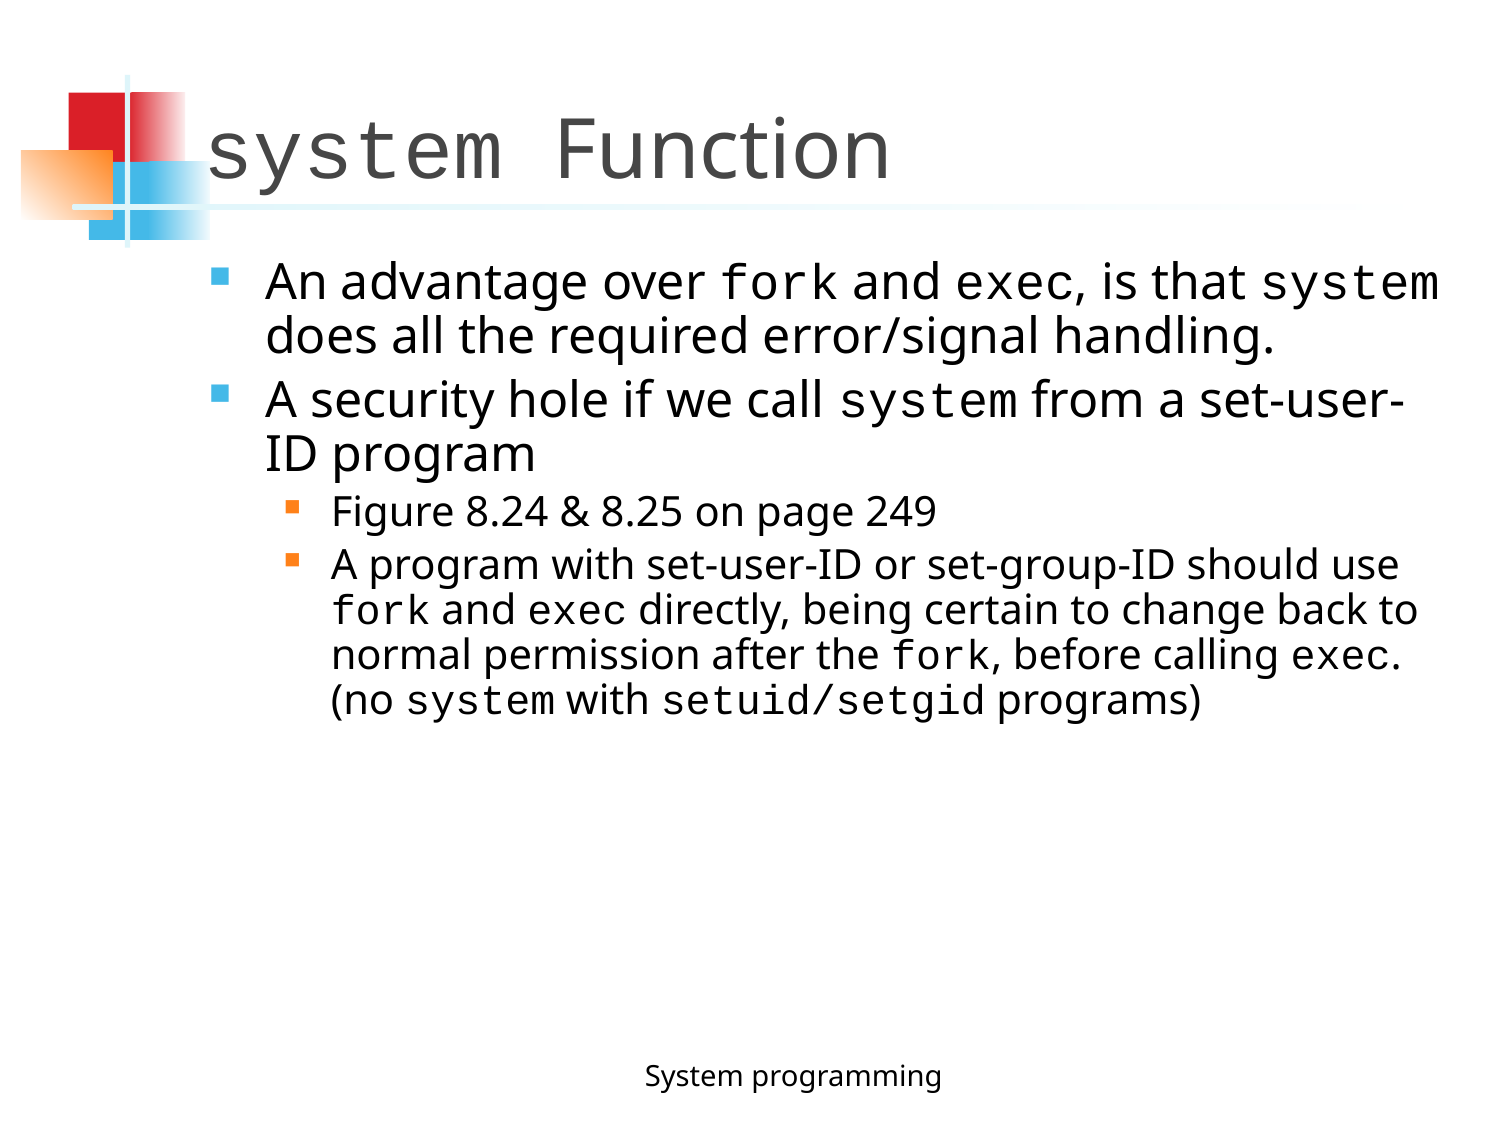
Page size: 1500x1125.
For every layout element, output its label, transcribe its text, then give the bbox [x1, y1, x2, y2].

list An advantage over fork and exec, is that system does all the required error/signal handling. A security hole if we call system from a set-user-ID program Figure 8.24 & 8.25 on page 249 A program with set-user-ID or set-group-ID should use fork and exec directly, being certain to change back to normal permission after the fork, before calling exec. (no system with setuid/setgid programs) [193, 248, 1470, 906]
title system Function [188, 49, 1376, 203]
